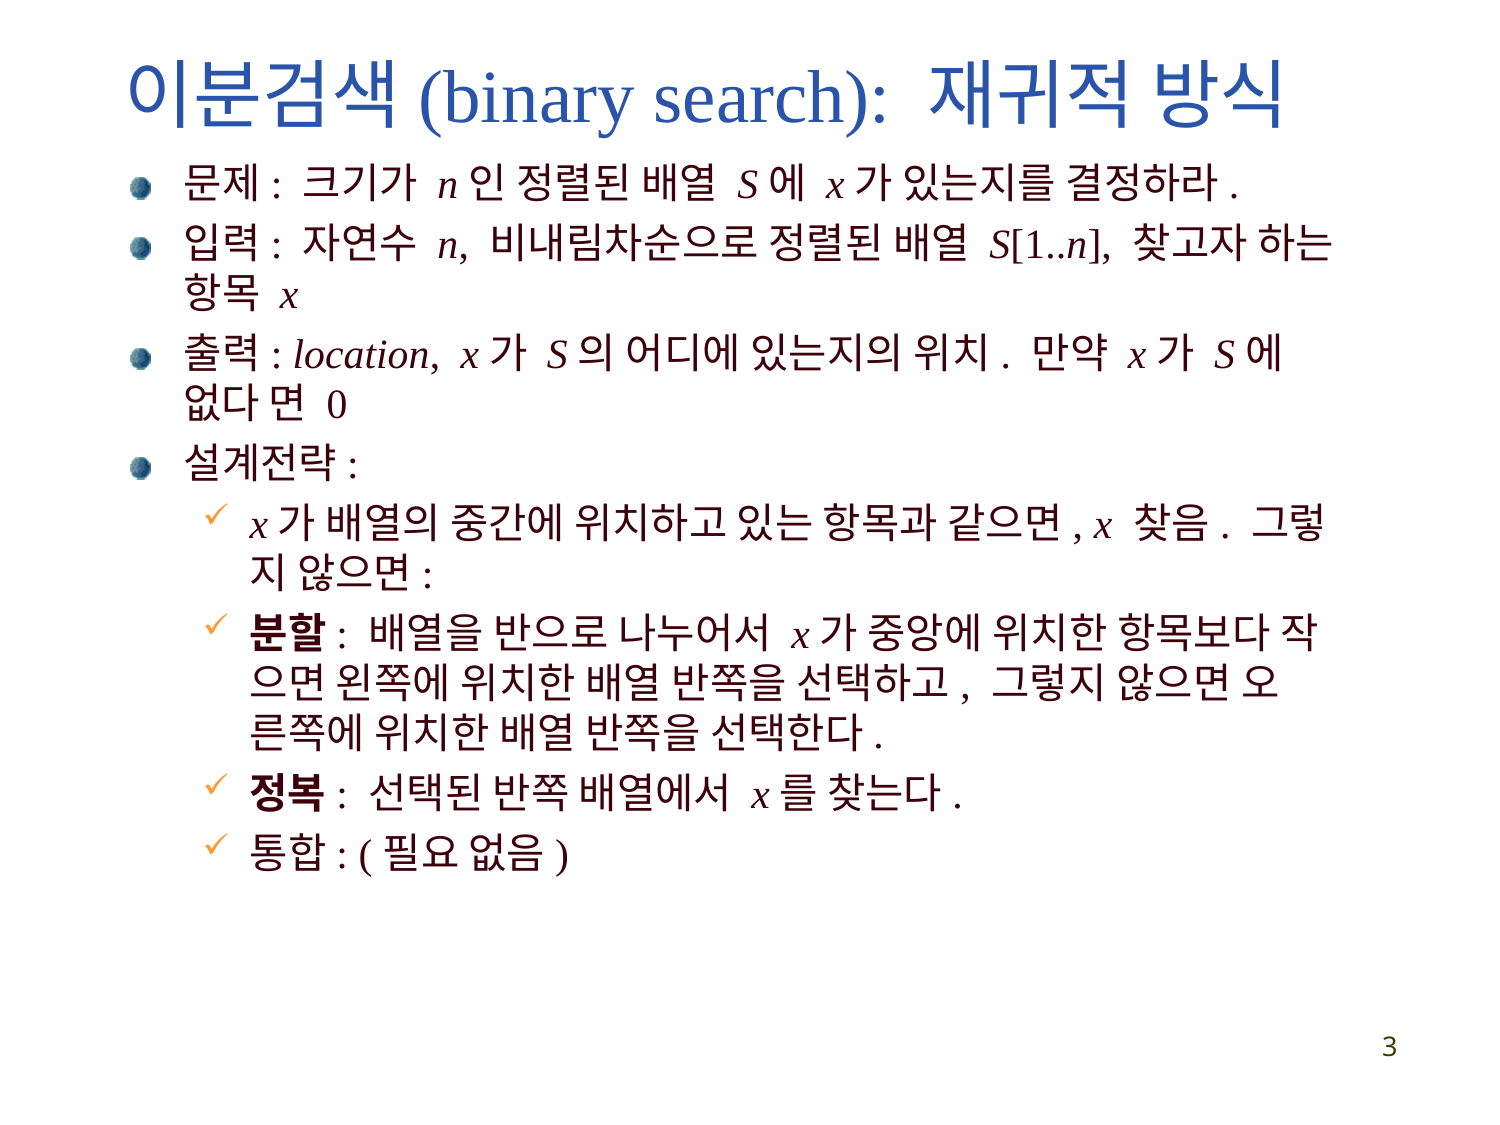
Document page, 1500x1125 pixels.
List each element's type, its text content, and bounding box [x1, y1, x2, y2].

text_box 문제: 크기가 n인 정렬된 배열 S에 x가 있는지를 결정하라. 입력: 자연수 n, 비내림차순으로 정렬된 배열 S[1..n], 찾고자 하는 항목 x 출력: location, x가 S의 어디에 있는지의 위치. 만약 x가 S에 없다 면 0 설계전략: x가 배열의 중간에 위치하고 있는 항목과 같으면, x 찾음. 그렇 지 않으면: 분할: 배열을 반으로 나누어서 x가 중앙에 위치한 항목보다 작 으면 왼쪽에 위치한 배열 반쪽을 선택하고, 그렇지 않으면 오 른쪽에 위치한 배열 반쪽을 선택한다. 정복: 선택된 반쪽 배열에서 x를 찾는다. 통합: (필요 없음) [181, 144, 1364, 877]
picture [130, 237, 151, 260]
picture [130, 457, 151, 480]
picture [130, 347, 151, 370]
title 이분검색(binary search): 재귀적 방식 [122, 44, 1313, 235]
picture [130, 177, 151, 200]
slide_number 3 [1360, 1035, 1406, 1125]
